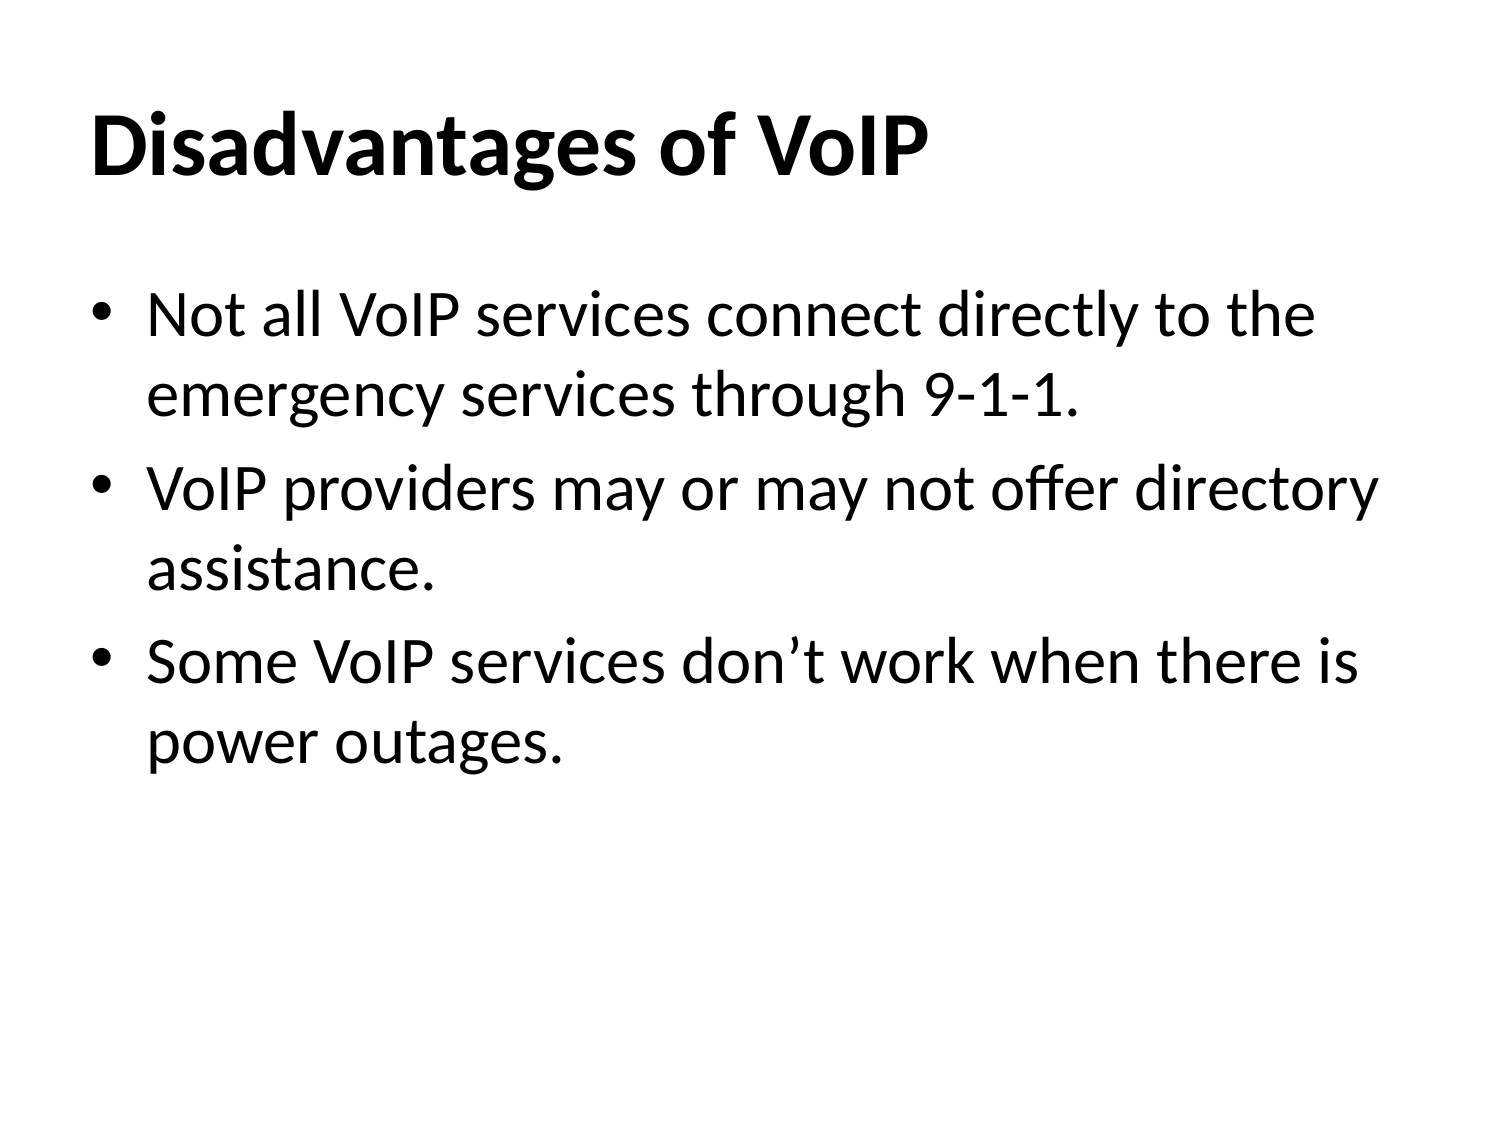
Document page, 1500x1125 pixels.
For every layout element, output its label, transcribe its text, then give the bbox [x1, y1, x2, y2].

list Not all VoIP services connect directly to the emergency services through 9-1-1. VoIP providers may or may not offer directory assistance. Some VoIP services don’t work when there is power outages. [75, 262, 1425, 1005]
title Disadvantages of VoIP [75, 45, 1425, 233]
